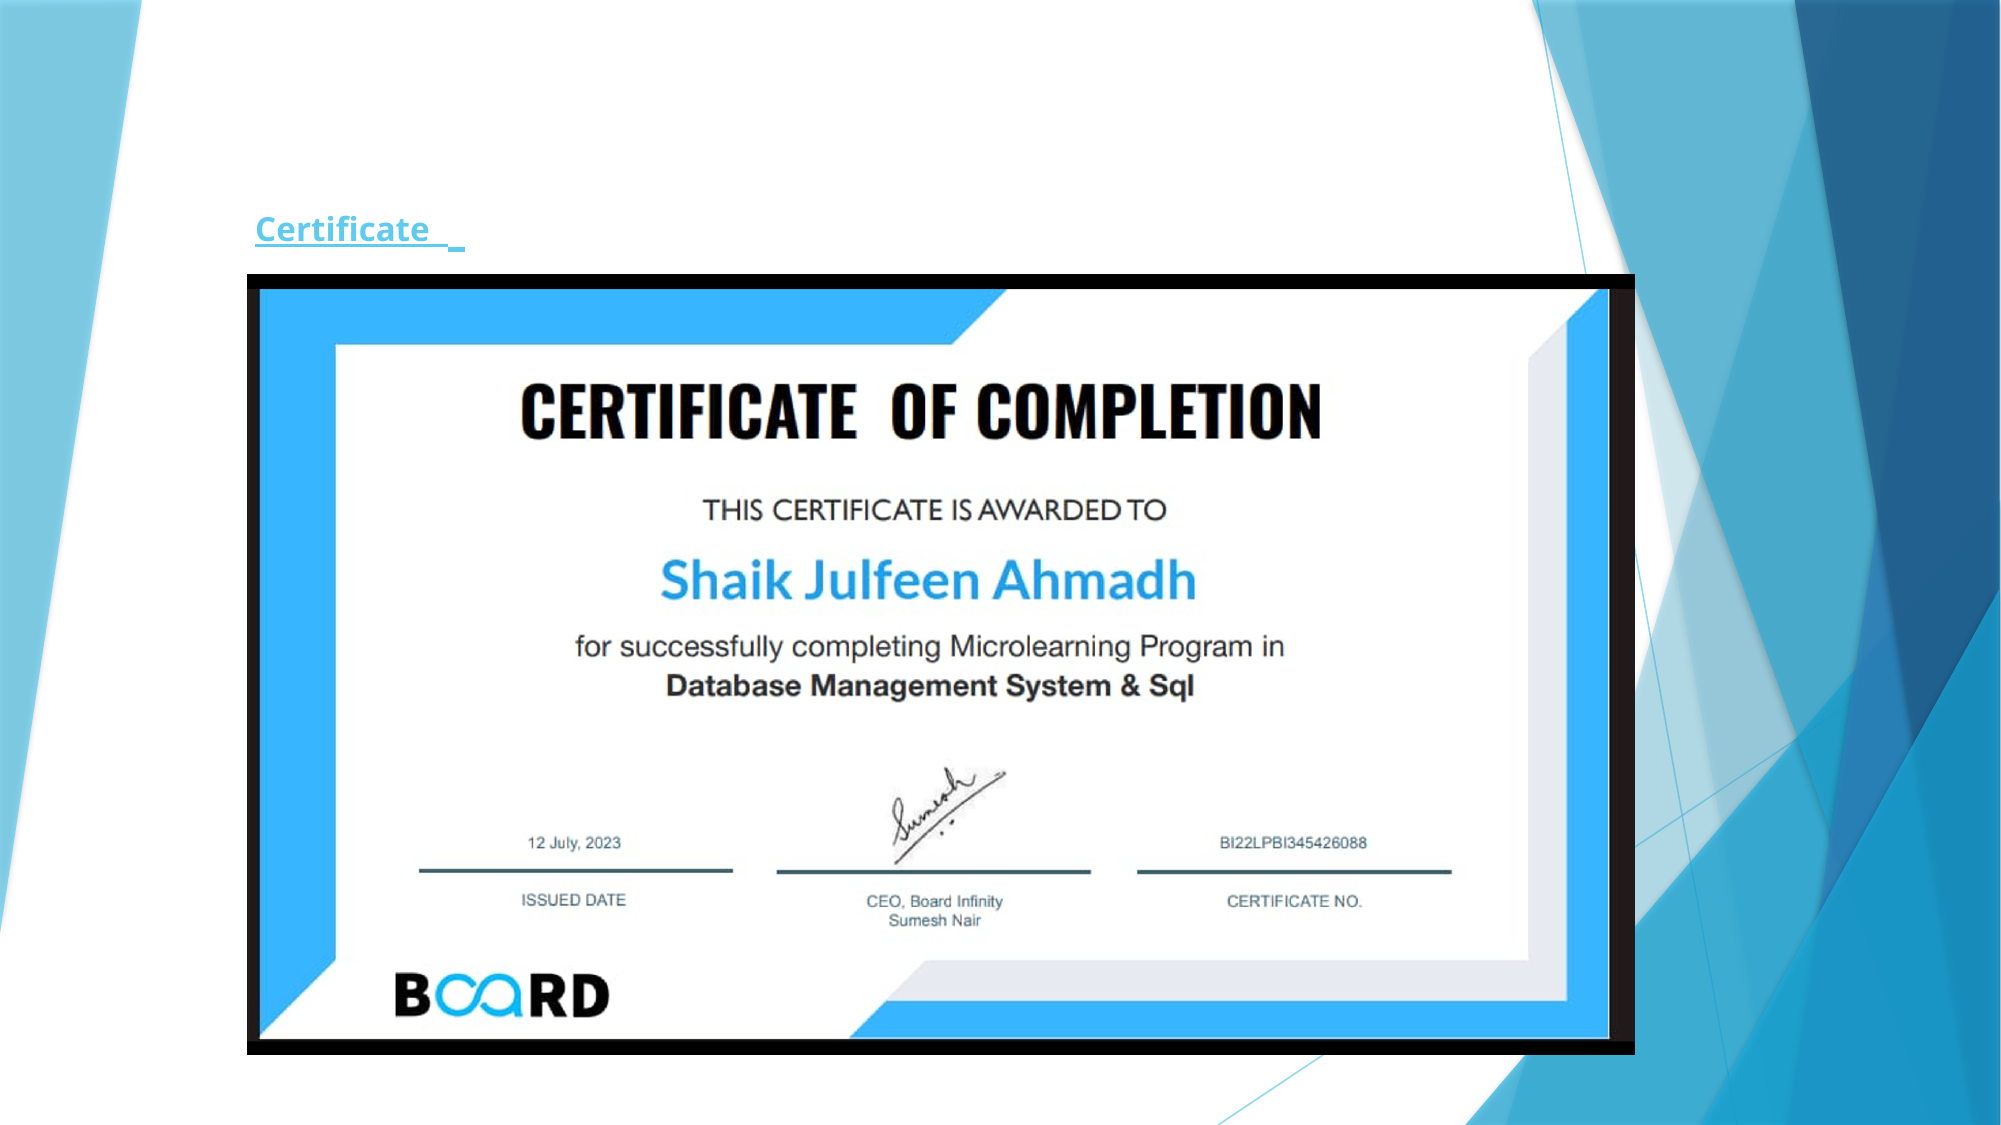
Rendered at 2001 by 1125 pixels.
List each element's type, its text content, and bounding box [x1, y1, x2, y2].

picture [246, 273, 1636, 1056]
title Certificate [193, 166, 480, 263]
